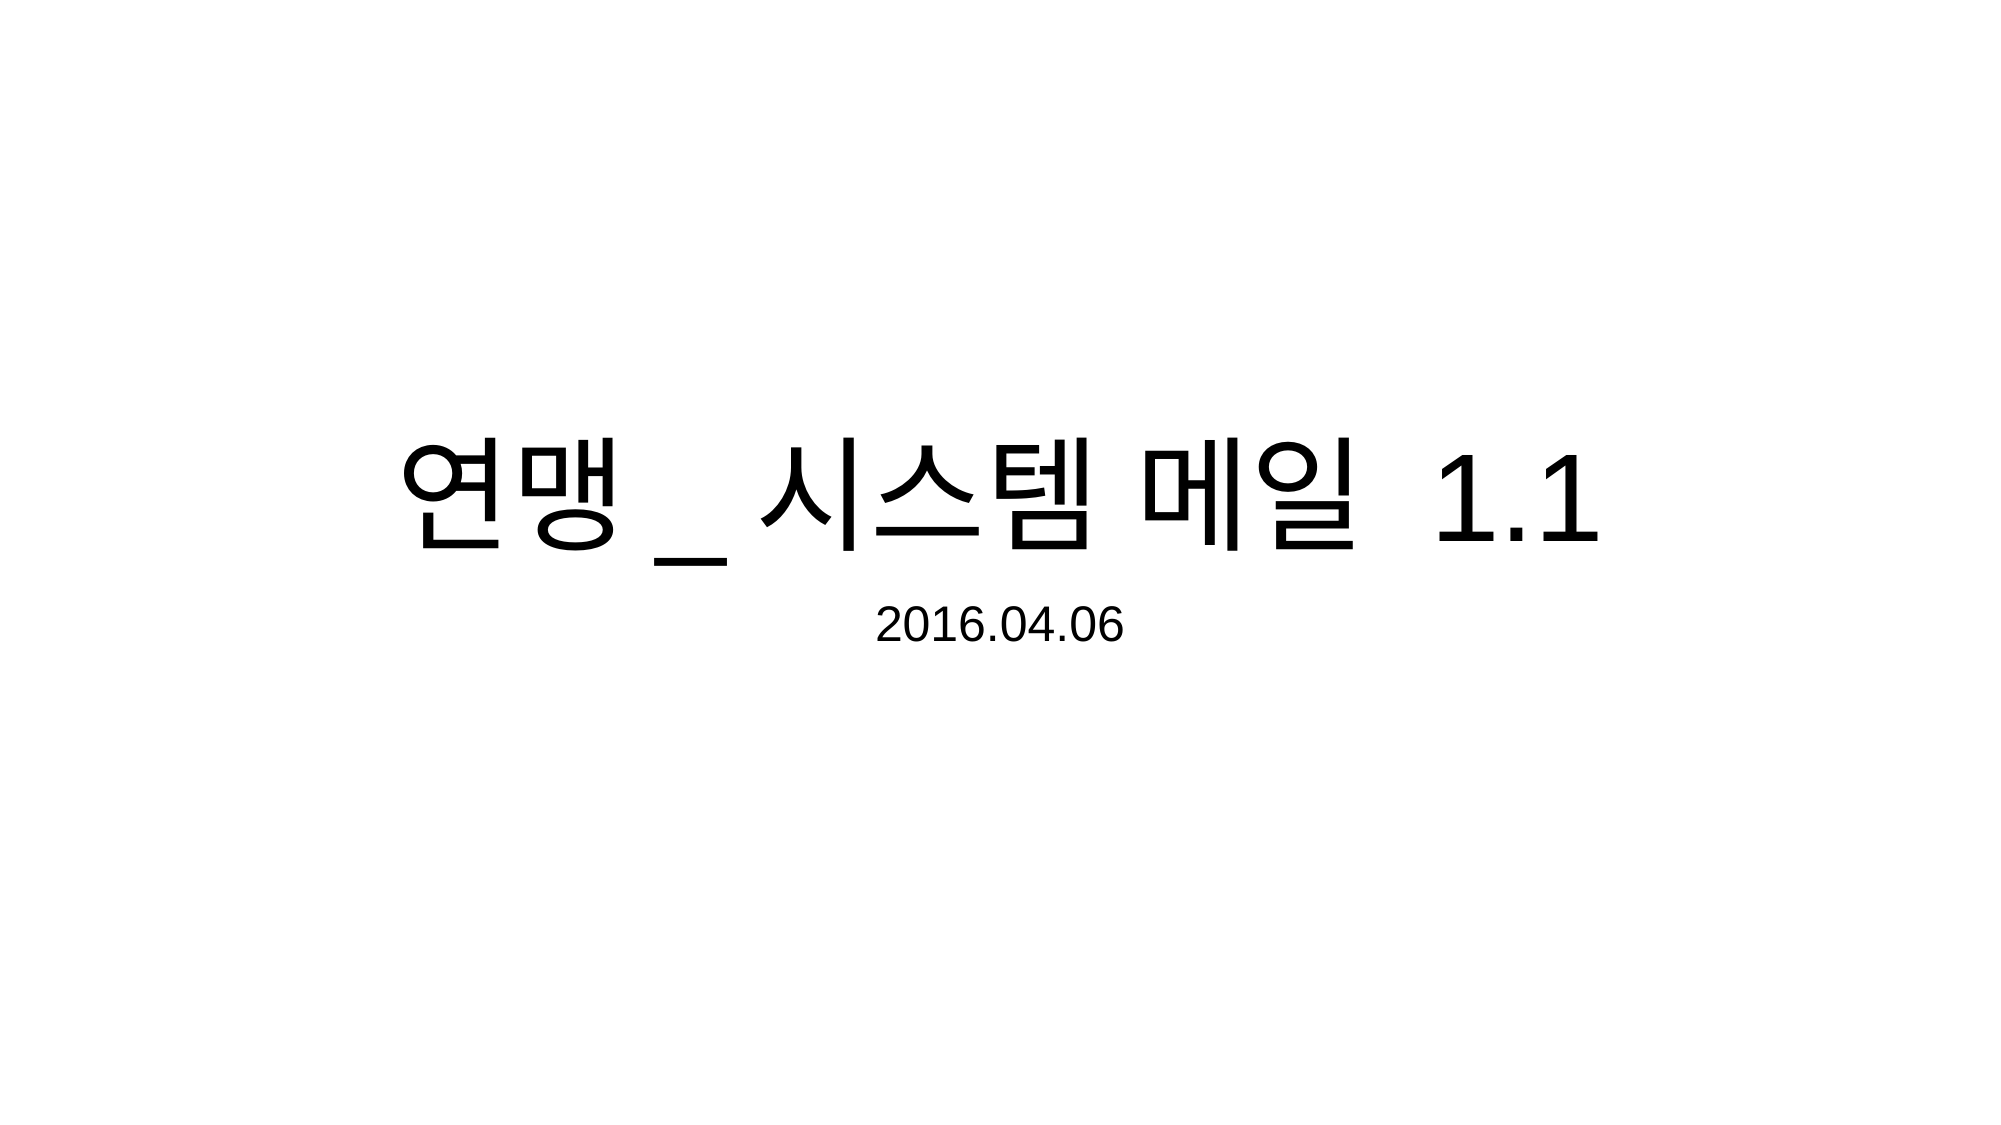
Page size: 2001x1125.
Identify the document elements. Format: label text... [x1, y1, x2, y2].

title 연맹_시스템 메일 1.1 [174, 184, 1825, 576]
subtitle 2016.04.06 [249, 590, 1750, 863]
